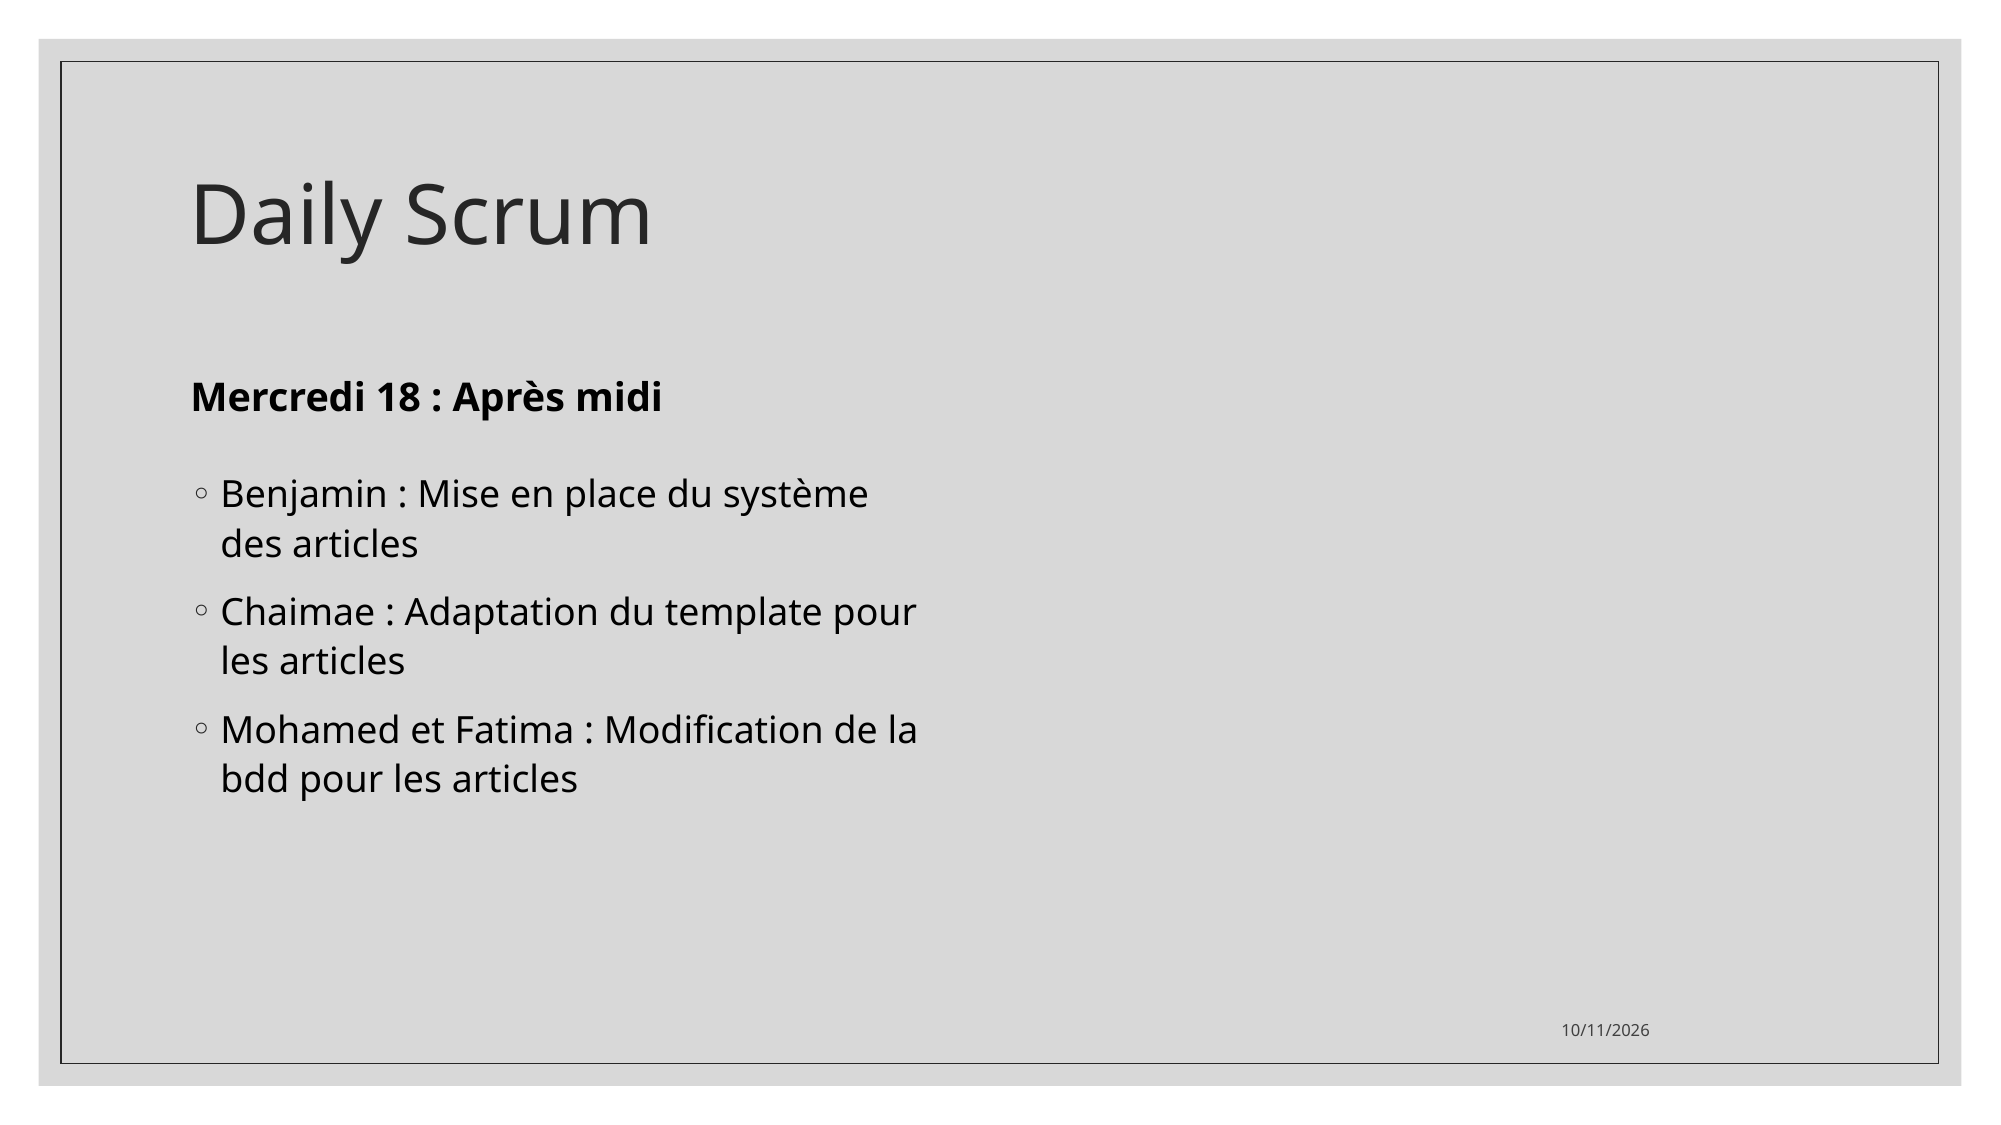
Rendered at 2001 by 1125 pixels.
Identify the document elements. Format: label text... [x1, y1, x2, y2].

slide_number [1190, 990, 1665, 1050]
list Benjamin : Mise en place du système des articles Chaimae : Adaptation du template pour les articles Mohamed et Fatima : Modification de la bdd pour les articles [175, 458, 941, 978]
list Mercredi 18 : Après midi [175, 340, 941, 446]
title Daily Scrum [174, 105, 1825, 331]
